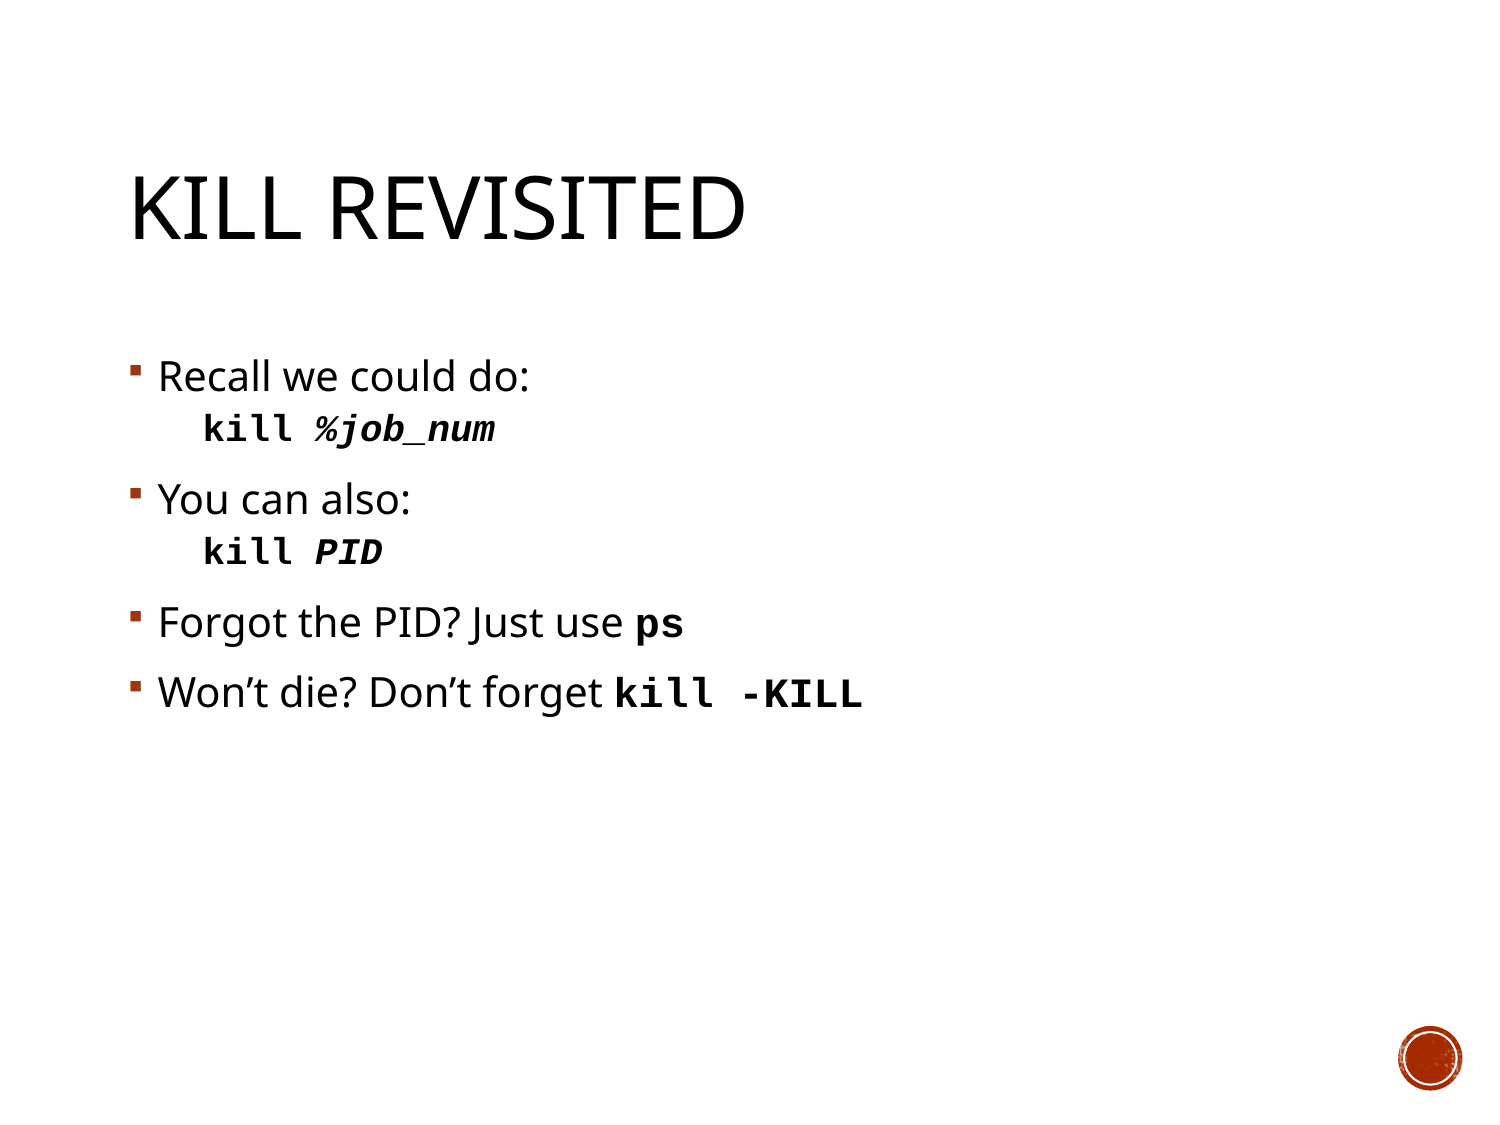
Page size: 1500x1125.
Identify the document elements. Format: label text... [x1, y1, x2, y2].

title kill Revisited [112, 79, 1388, 344]
list Recall we could do: kill %job_num You can also: kill PID Forgot the PID? Just use ps Won’t die? Don’t forget kill -KILL [112, 348, 1388, 1013]
